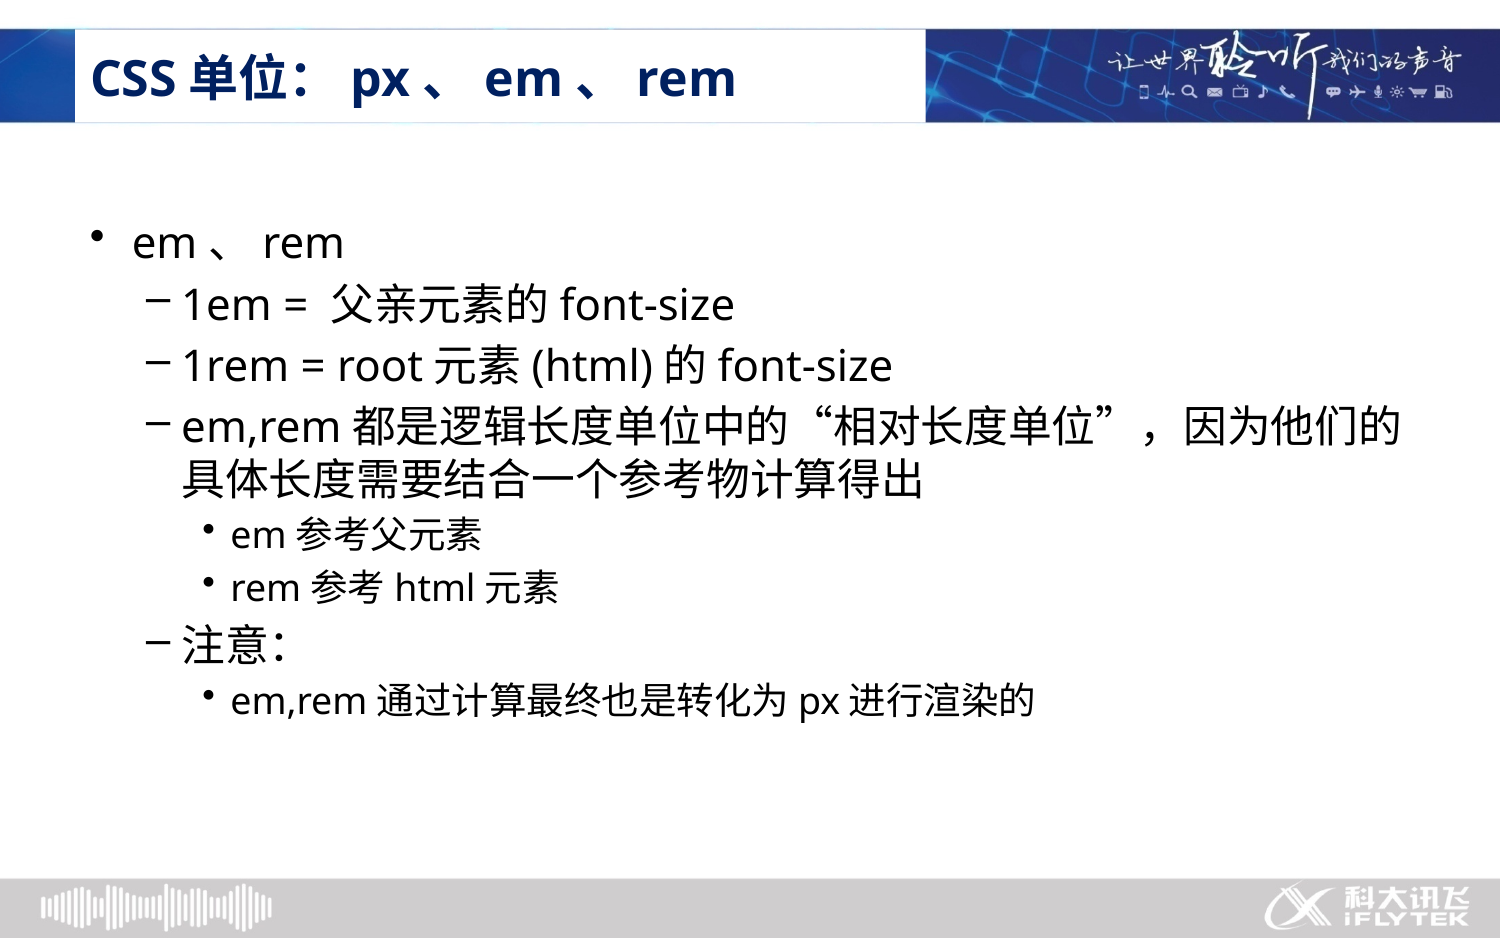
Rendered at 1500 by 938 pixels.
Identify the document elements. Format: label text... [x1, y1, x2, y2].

list em、rem 1em = 父亲元素的font-size 1rem = root元素(html)的font-size em,rem都是逻辑长度单位中的“相对长度单位”，因为他们的具体长度需要结合一个参考物计算得出 em参考父元素 rem参考html元素 注意： em,rem通过计算最终也是转化为px进行渲染的 [75, 146, 1425, 870]
title CSS单位：px、em、rem [74, 29, 927, 123]
picture [0, 0, 1500, 938]
